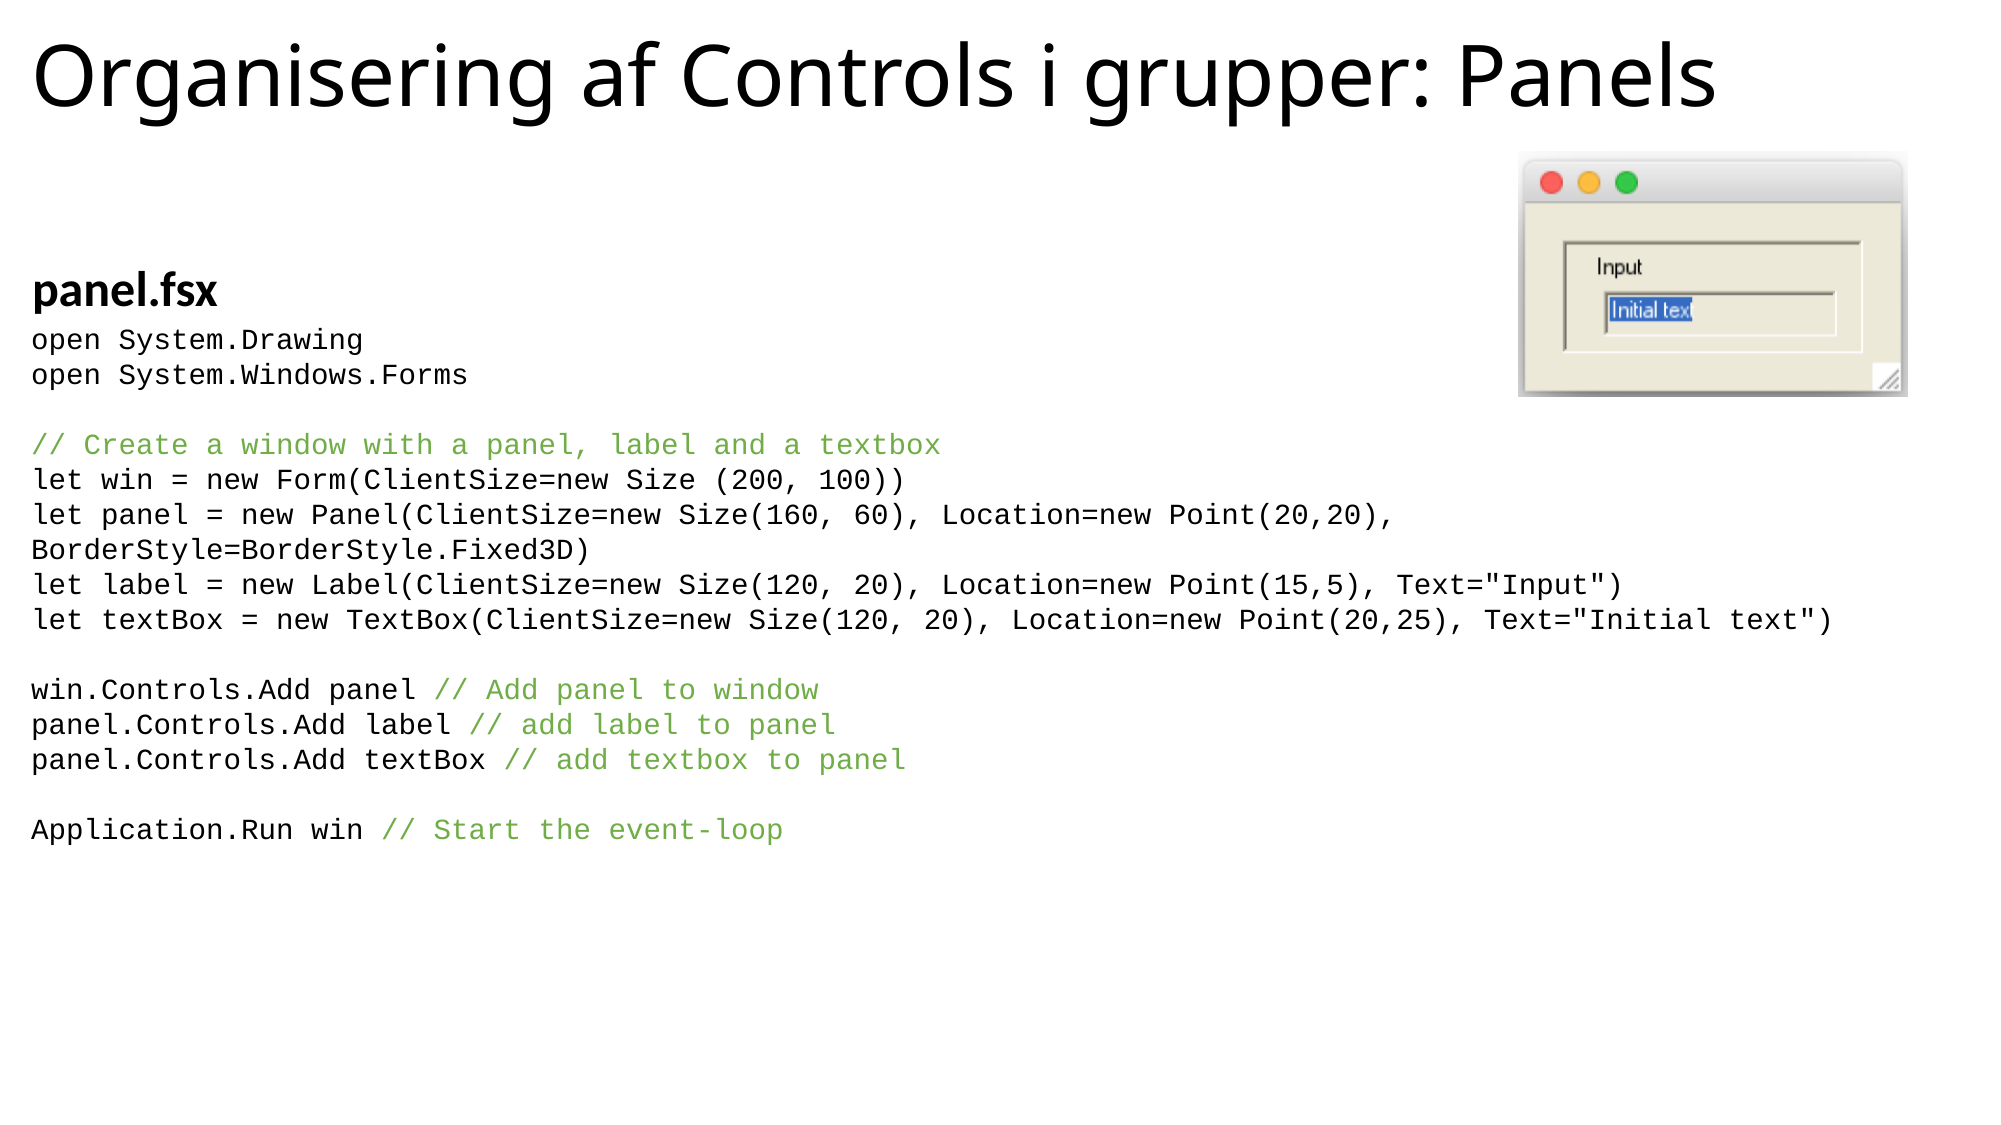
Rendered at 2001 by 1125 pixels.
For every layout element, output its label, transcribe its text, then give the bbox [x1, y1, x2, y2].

text_box panel.fsx [17, 249, 234, 325]
text_box open System.Drawing open System.Windows.Forms // Create a window with a panel, label and a textbox let win = new Form(ClientSize=new Size (200, 100)) let panel = new Panel(ClientSize=new Size(160, 60), Location=new Point(20,20), BorderStyle=BorderStyle.Fixed3D) let label = new Label(ClientSize=new Size(120, 20), Location=new Point(15,5), Text="Input") let textBox = new TextBox(ClientSize=new Size(120, 20), Location=new Point(20,25), Text="Initial text") win.Controls.Add panel // Add panel to window panel.Controls.Add label // add label to panel panel.Controls.Add textBox // add textbox to panel Application.Run win // Start the event-loop [16, 313, 1984, 853]
title Organisering af Controls i grupper: Panels [16, 24, 1742, 134]
picture [1517, 151, 1908, 397]
